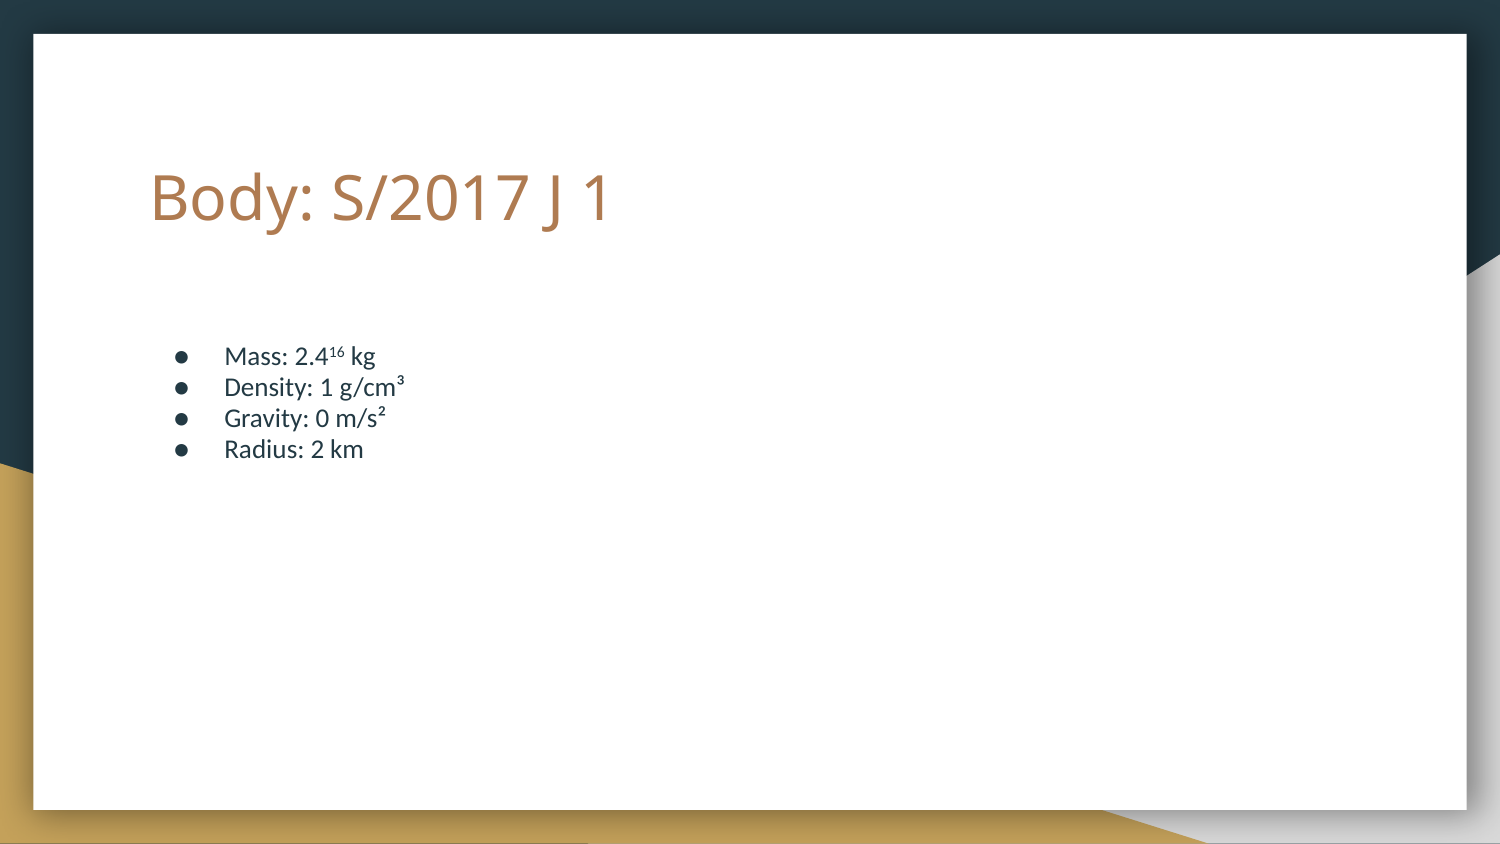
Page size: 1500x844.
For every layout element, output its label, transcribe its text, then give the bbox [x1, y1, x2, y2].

list Mass: 2.416 kg Density: 1 g/cm³ Gravity: 0 m/s² Radius: 2 km [134, 326, 1366, 729]
title Body: S/2017 J 1 [134, 138, 1366, 296]
